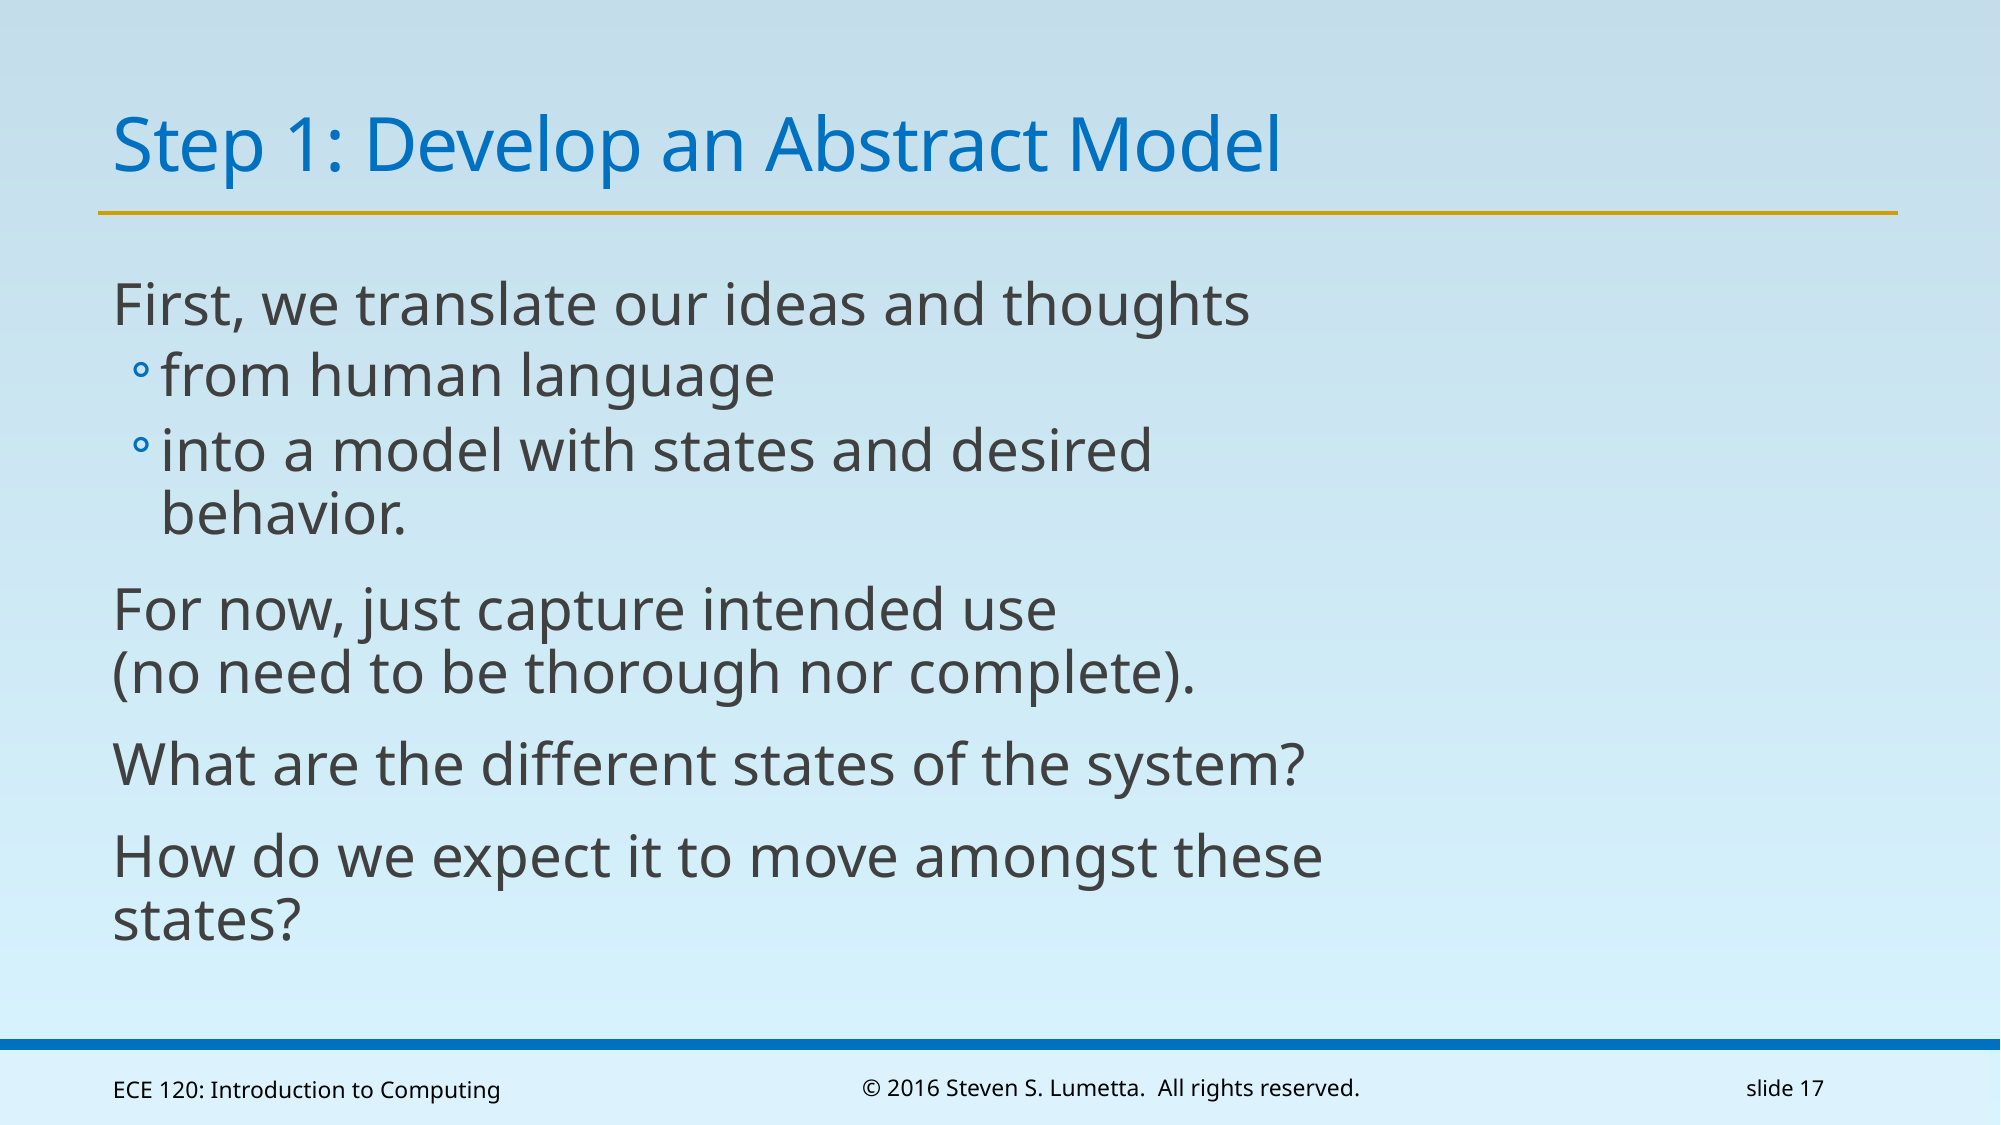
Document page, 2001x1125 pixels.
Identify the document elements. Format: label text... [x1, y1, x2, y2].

footer © 2016 Steven S. Lumetta. All rights reserved. [604, 1059, 1376, 1120]
slide_number slide 17 [1624, 1059, 1840, 1120]
slide_number ECE 120: Introduction to Computing [97, 1059, 586, 1120]
list First, we translate our ideas and thoughts from human language into a model with states and desired behavior. For now, just capture intended use (no need to be thorough nor complete). What are the different states of the system? How do we expect it to move amongst these states? [97, 267, 1377, 963]
title Step 1: Develop an Abstract Model [97, 88, 1900, 194]
